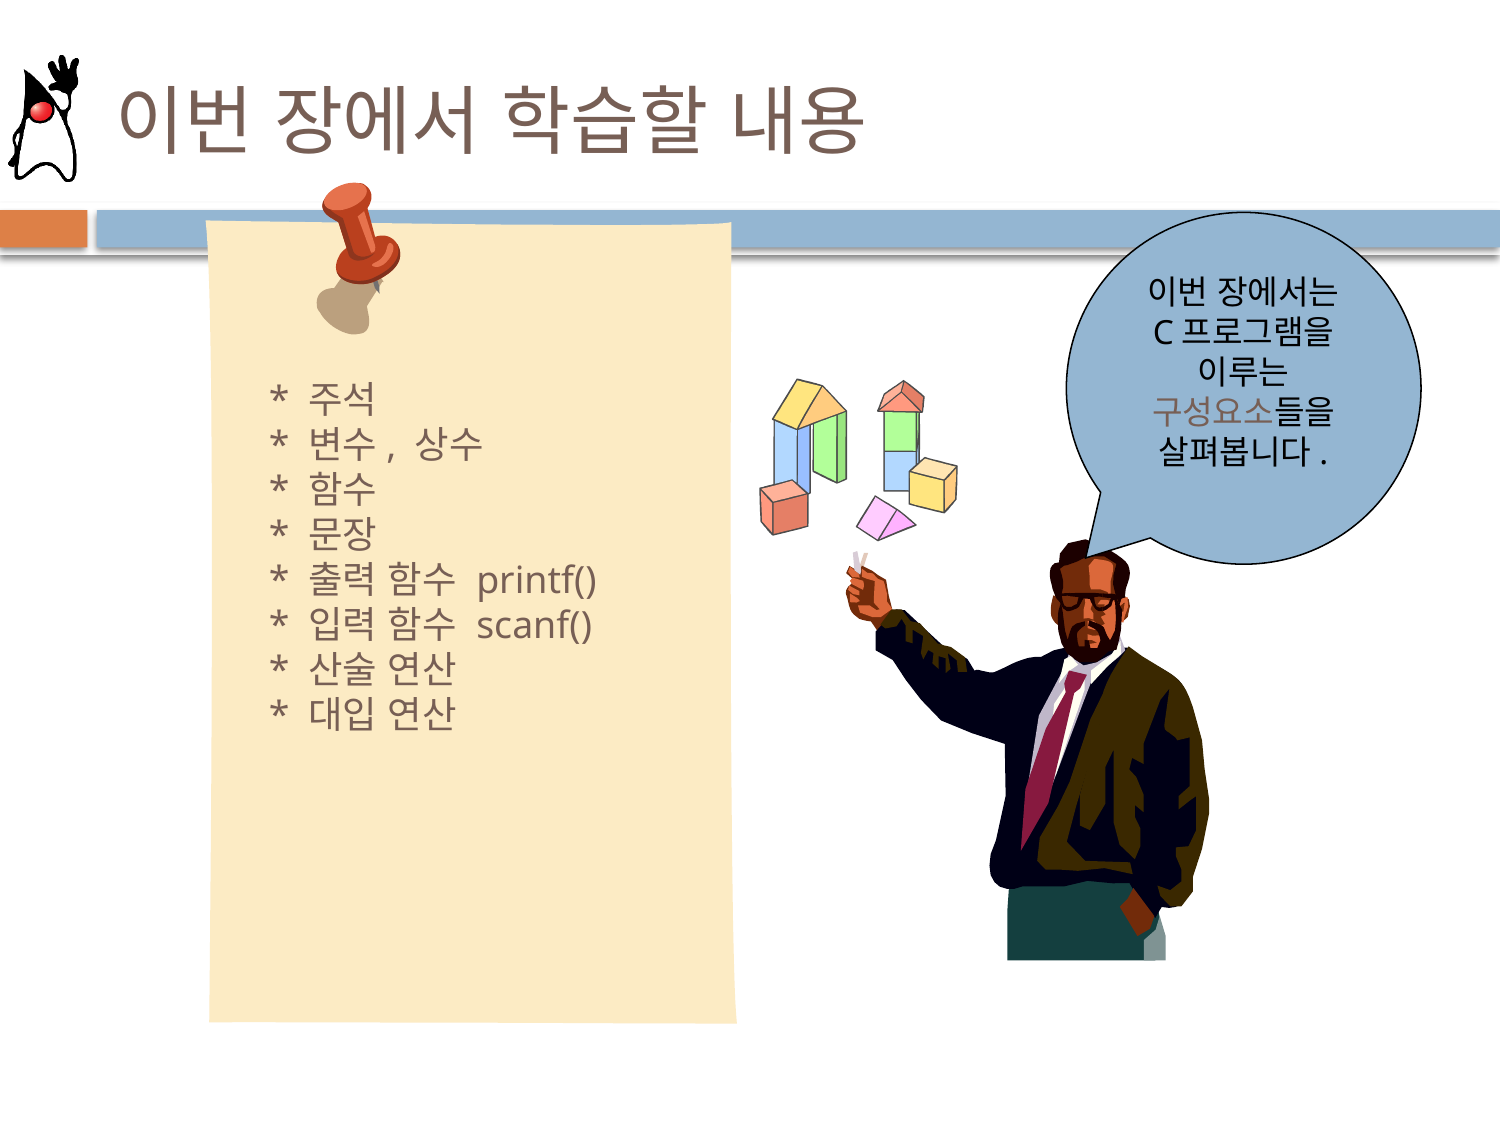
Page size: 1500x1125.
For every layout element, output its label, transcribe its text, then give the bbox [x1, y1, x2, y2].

picture [8, 55, 79, 182]
text_box 이번 장에서는 C프로그램을 이루는 구성요소들을 살펴봅니다. [1066, 212, 1422, 466]
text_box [145, 168, 793, 1063]
picture [758, 378, 959, 542]
text_box 이번 장에서는 C프로그램을 이루는 구성요소들을 살펴봅니다. [1085, 467, 1403, 565]
title 이번 장에서 학습할 내용 [100, 37, 1438, 200]
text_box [845, 539, 1210, 961]
